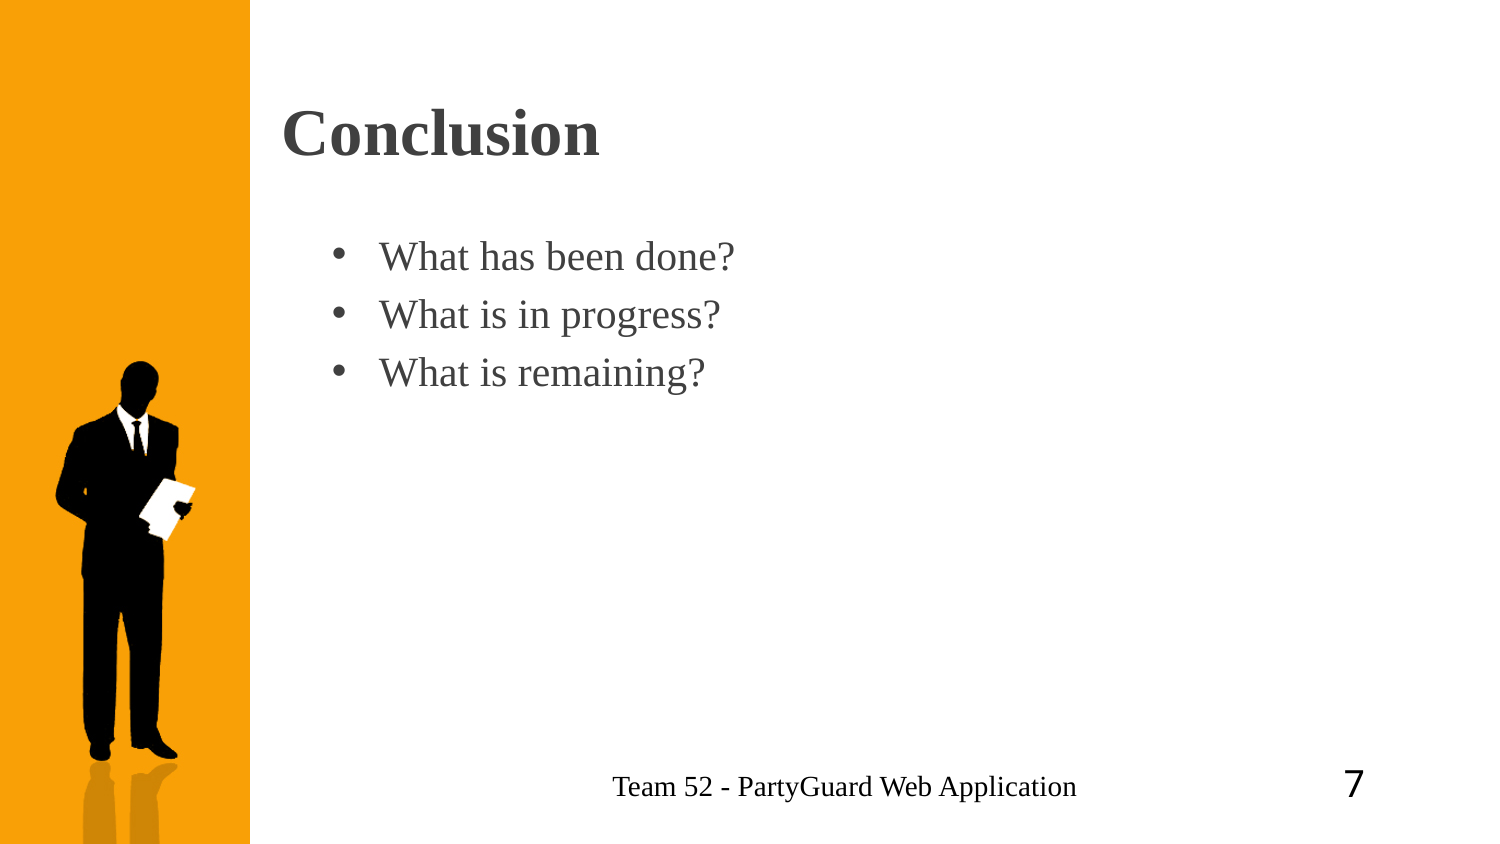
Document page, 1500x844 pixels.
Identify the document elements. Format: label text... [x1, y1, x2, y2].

text_box Team 52 - PartyGuard Web Application [597, 759, 1093, 810]
picture [0, 0, 1500, 844]
title Conclusion [266, 55, 1500, 201]
list What has been done? What is in progress? What is remaining? [266, 221, 1479, 713]
text_box 7 [1328, 752, 1380, 813]
